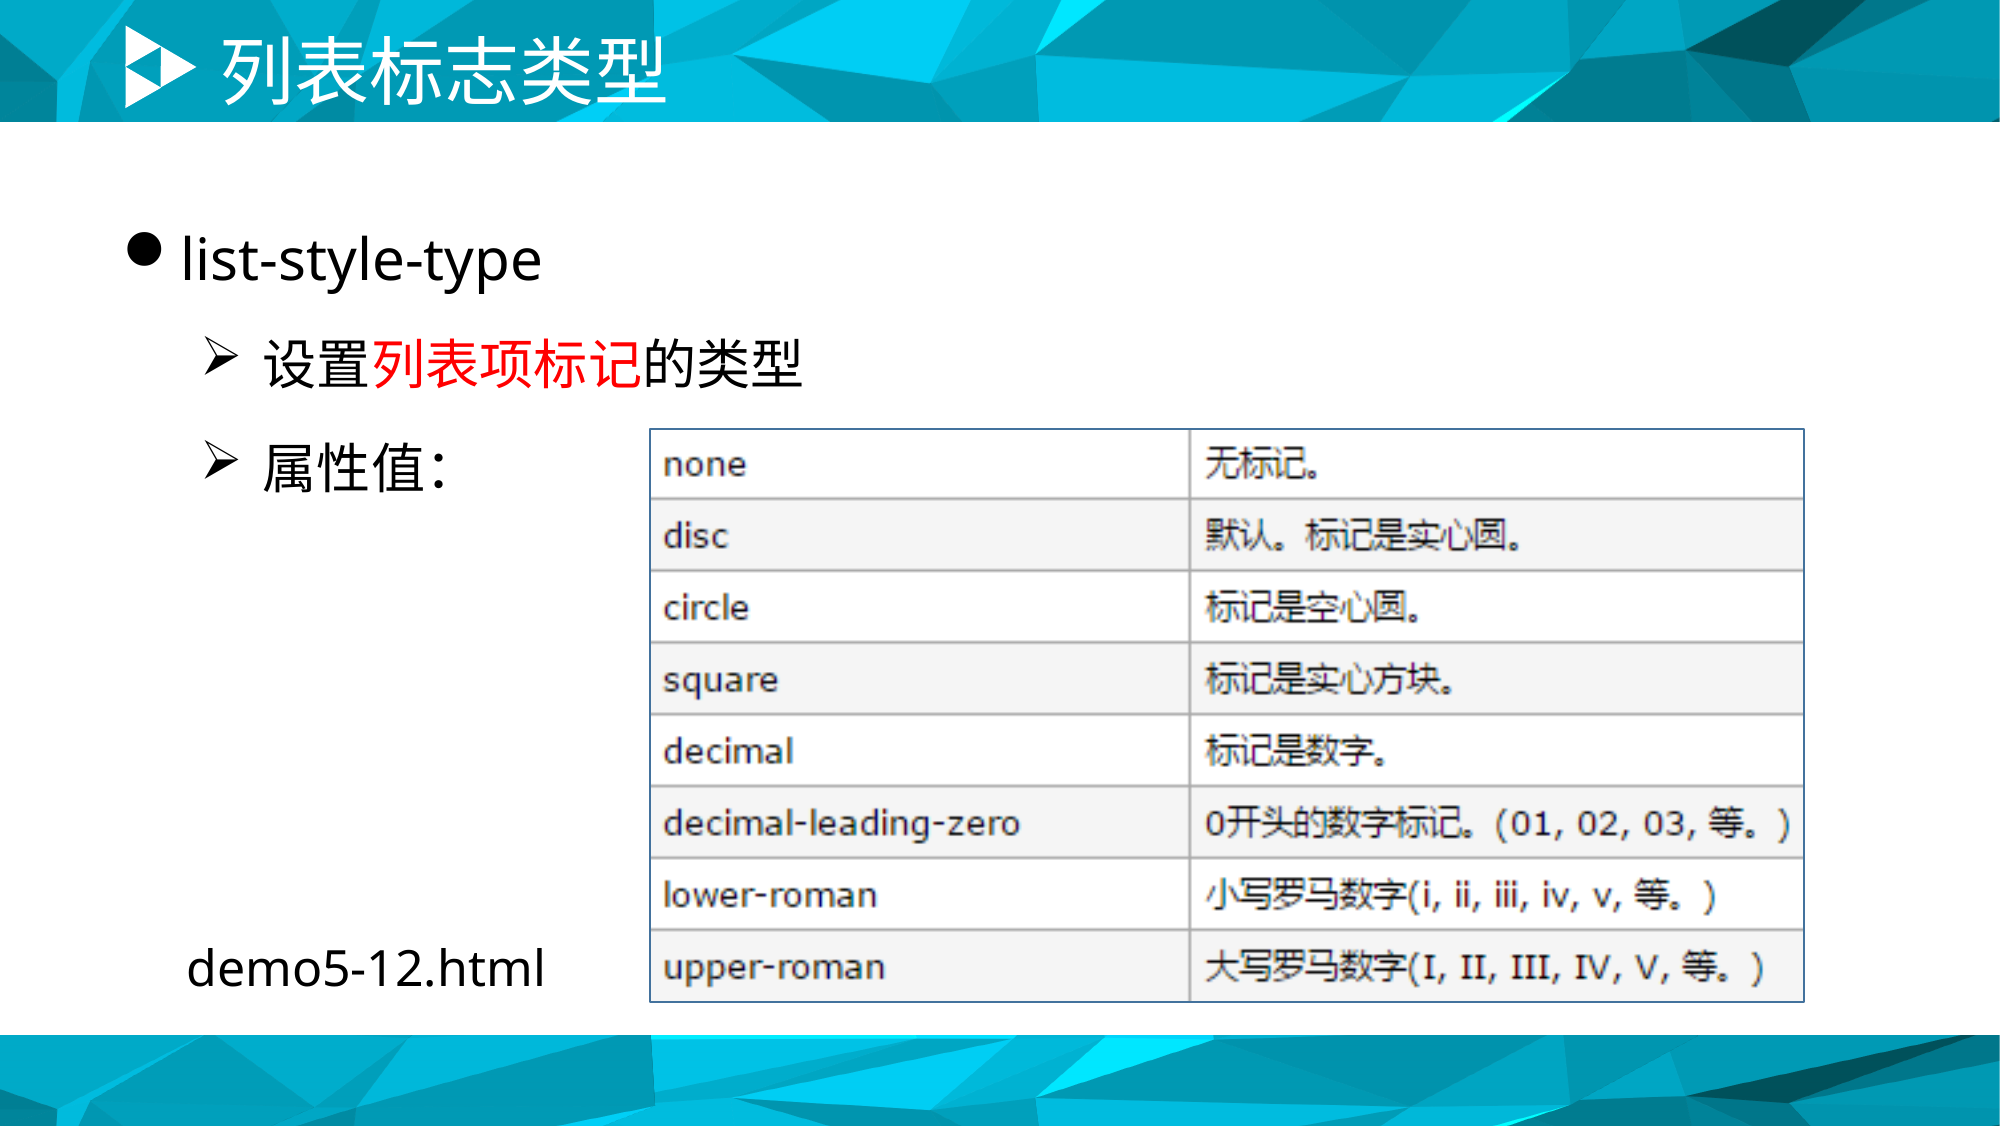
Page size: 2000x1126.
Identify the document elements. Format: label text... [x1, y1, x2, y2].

title 列表标志类型 [201, 24, 1927, 127]
list list-style-type 设置列表项标记的类型 属性值： [104, 178, 1927, 978]
picture [650, 429, 1803, 1001]
text_box demo5-12.html [168, 927, 580, 1006]
picture [0, 1035, 2000, 1126]
picture [0, 0, 2000, 122]
